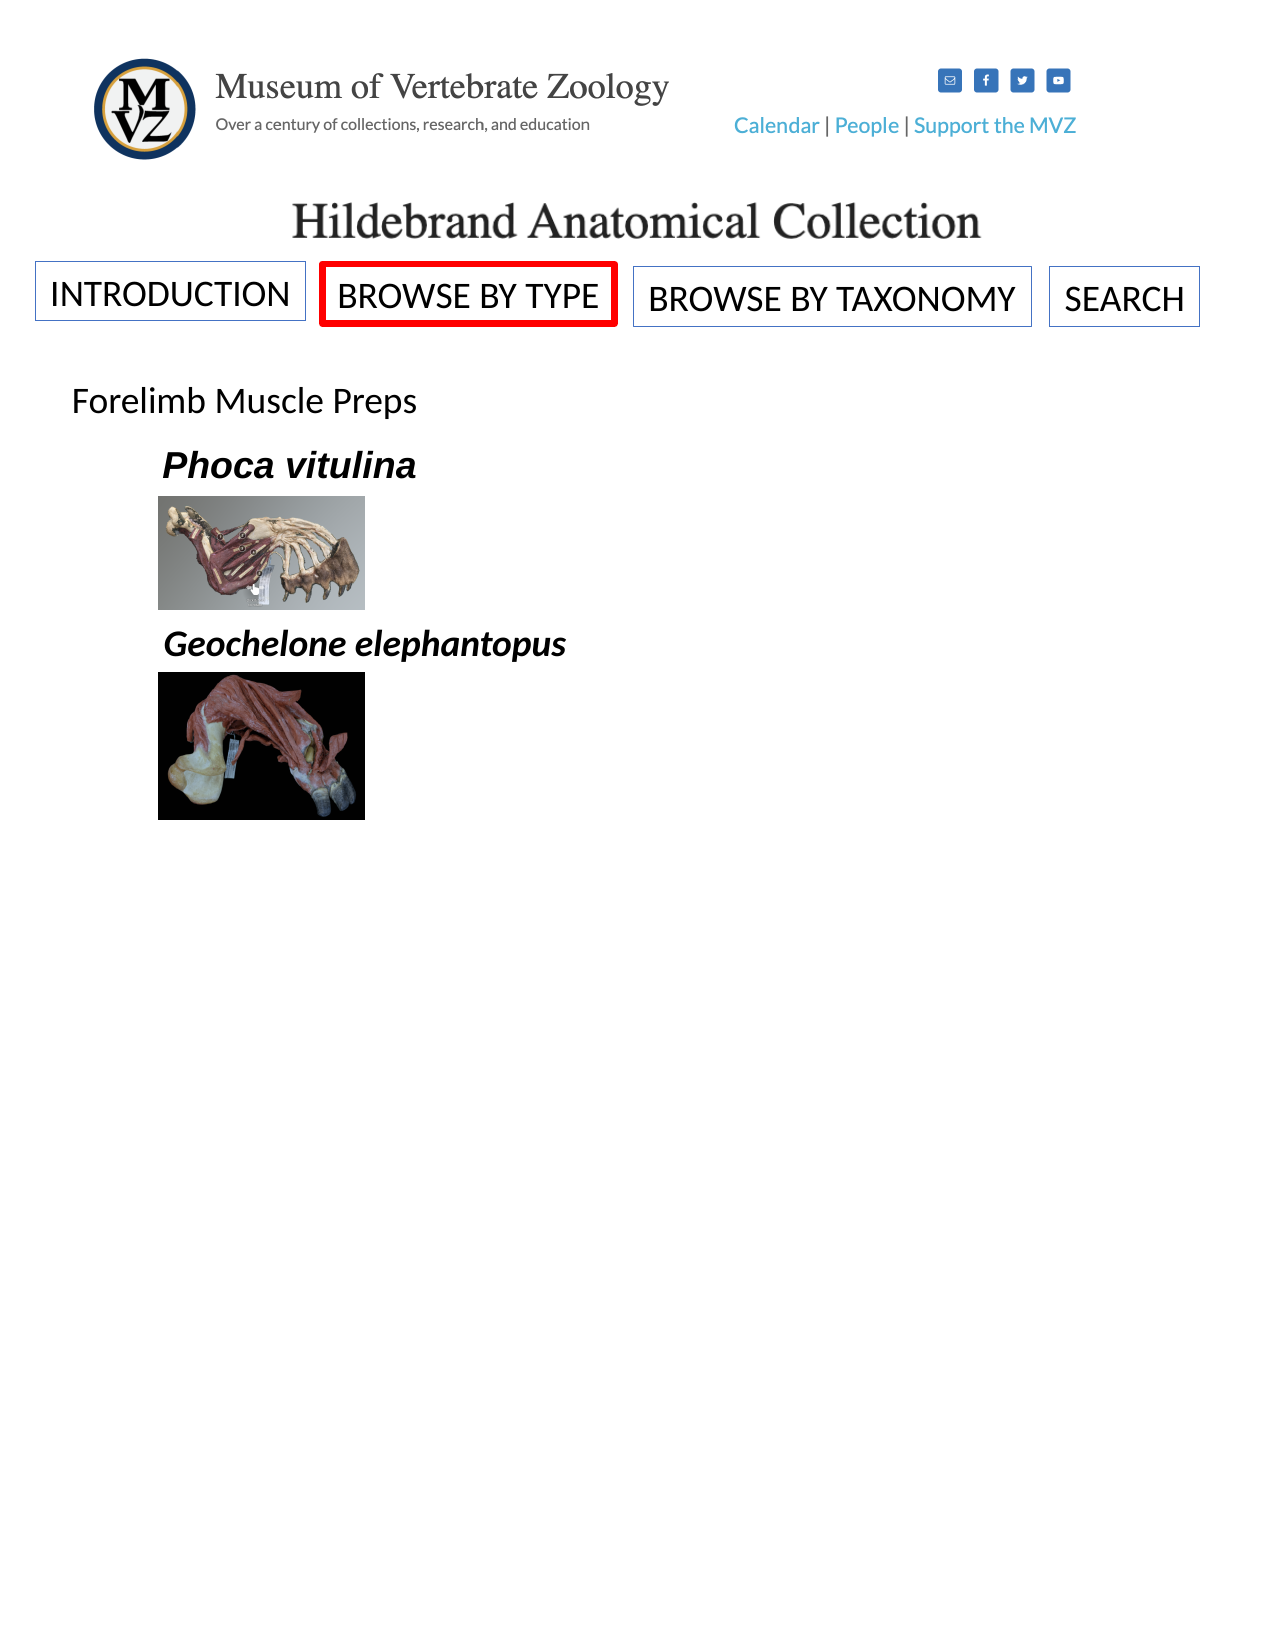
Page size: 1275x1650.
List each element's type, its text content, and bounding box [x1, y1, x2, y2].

text_box INTRODUCTION [35, 261, 306, 321]
text_box SEARCH [1049, 266, 1200, 327]
picture [282, 180, 993, 262]
picture [76, 47, 1092, 167]
text_box Phoca vitulina [136, 433, 862, 494]
picture [158, 672, 365, 820]
picture [158, 496, 365, 610]
text_box Geochelone elephantopus [148, 611, 582, 672]
text_box BROWSE BY TAXONOMY [633, 266, 1032, 327]
text_box BROWSE BY TYPE [322, 264, 615, 324]
text_box Forelimb Muscle Preps [57, 368, 433, 428]
